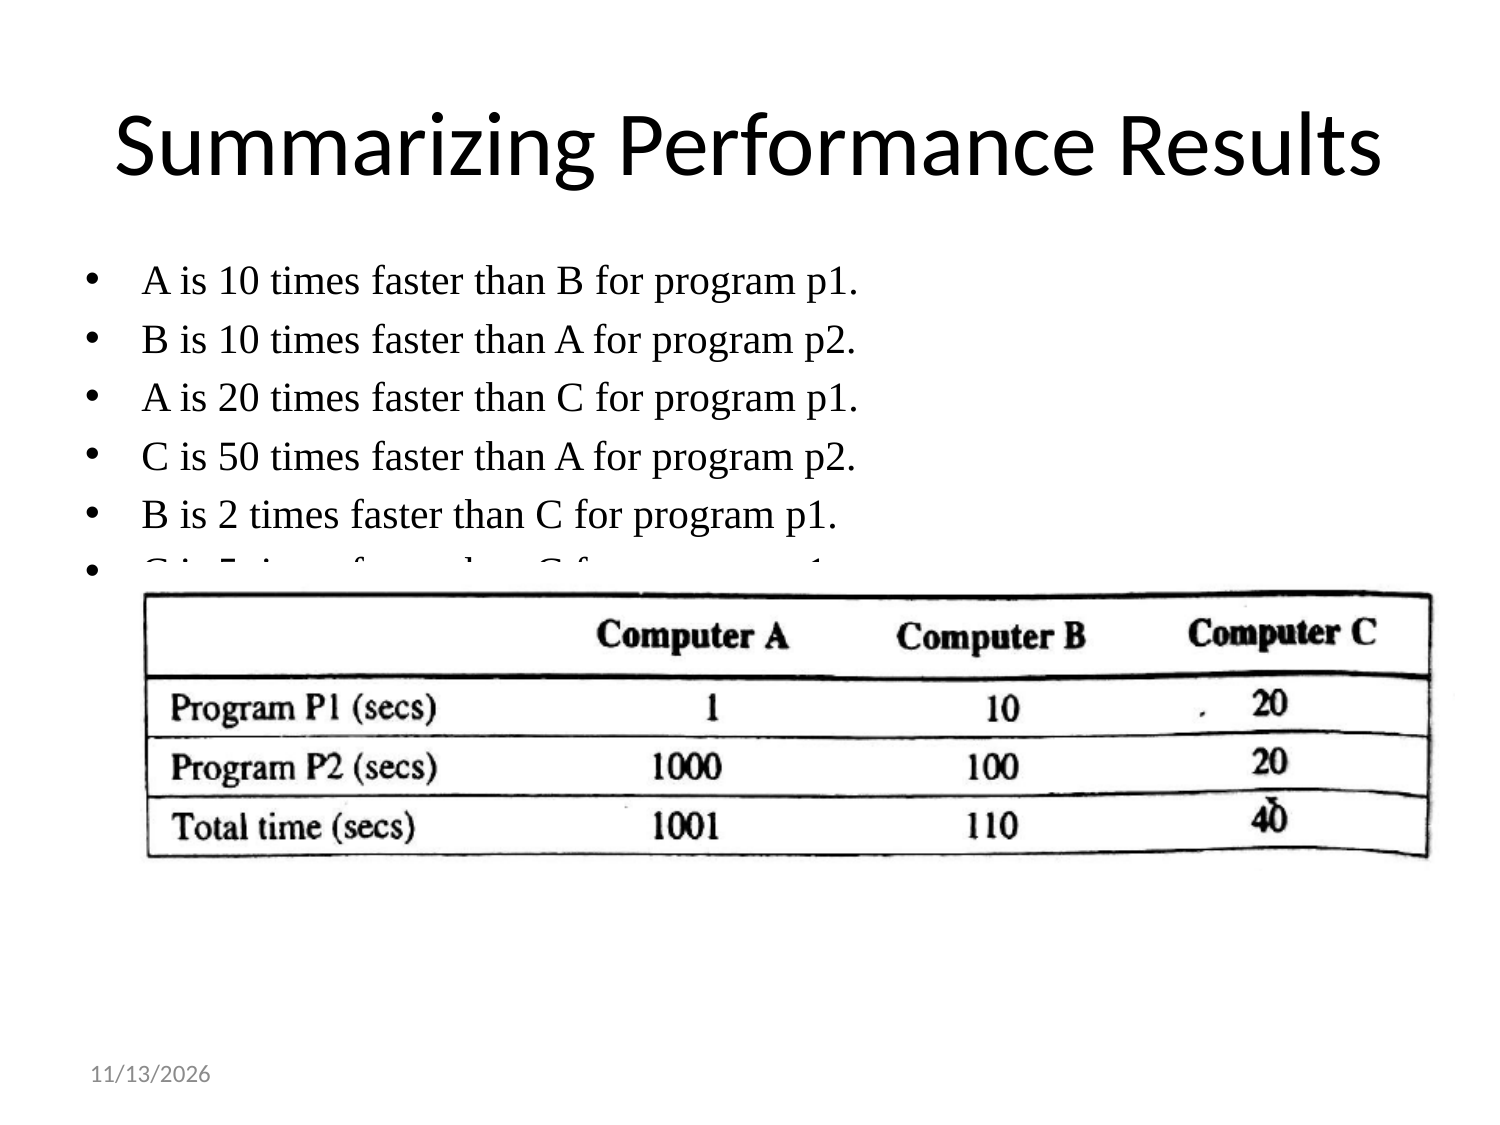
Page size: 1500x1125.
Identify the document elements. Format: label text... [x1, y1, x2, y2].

text_box Summarizing Performance Results [75, 45, 1425, 233]
text_box 8/10/2018 [74, 1042, 425, 1103]
picture [116, 562, 1455, 871]
text_box A is 10 times faster than B for program p1. B is 10 times faster than A for program p2. A is 20 times faster than C for program p1. C is 50 times faster than A for program p2. B is 2 times faster than C for program p1. C is 5 times faster than C for program p1. [70, 246, 1421, 919]
